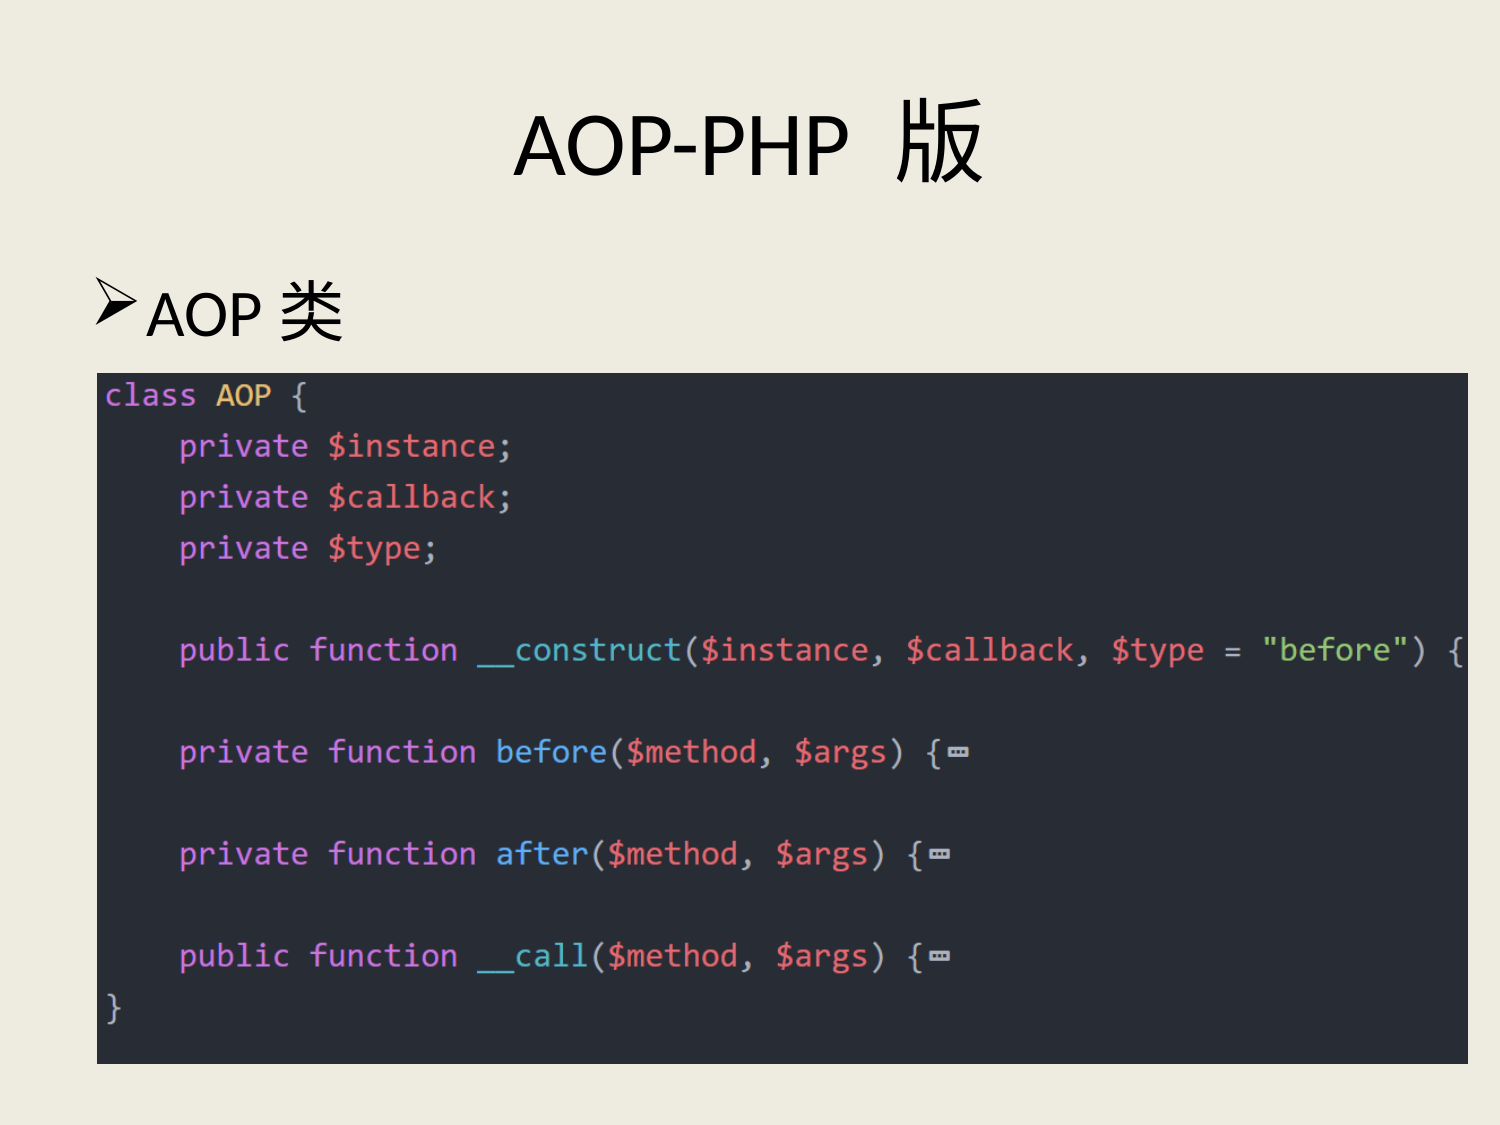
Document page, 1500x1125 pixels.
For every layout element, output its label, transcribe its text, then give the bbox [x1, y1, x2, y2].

title AOP-PHP 版 [75, 45, 1425, 233]
list AOP类 [75, 262, 1425, 1005]
picture [96, 373, 1468, 1064]
